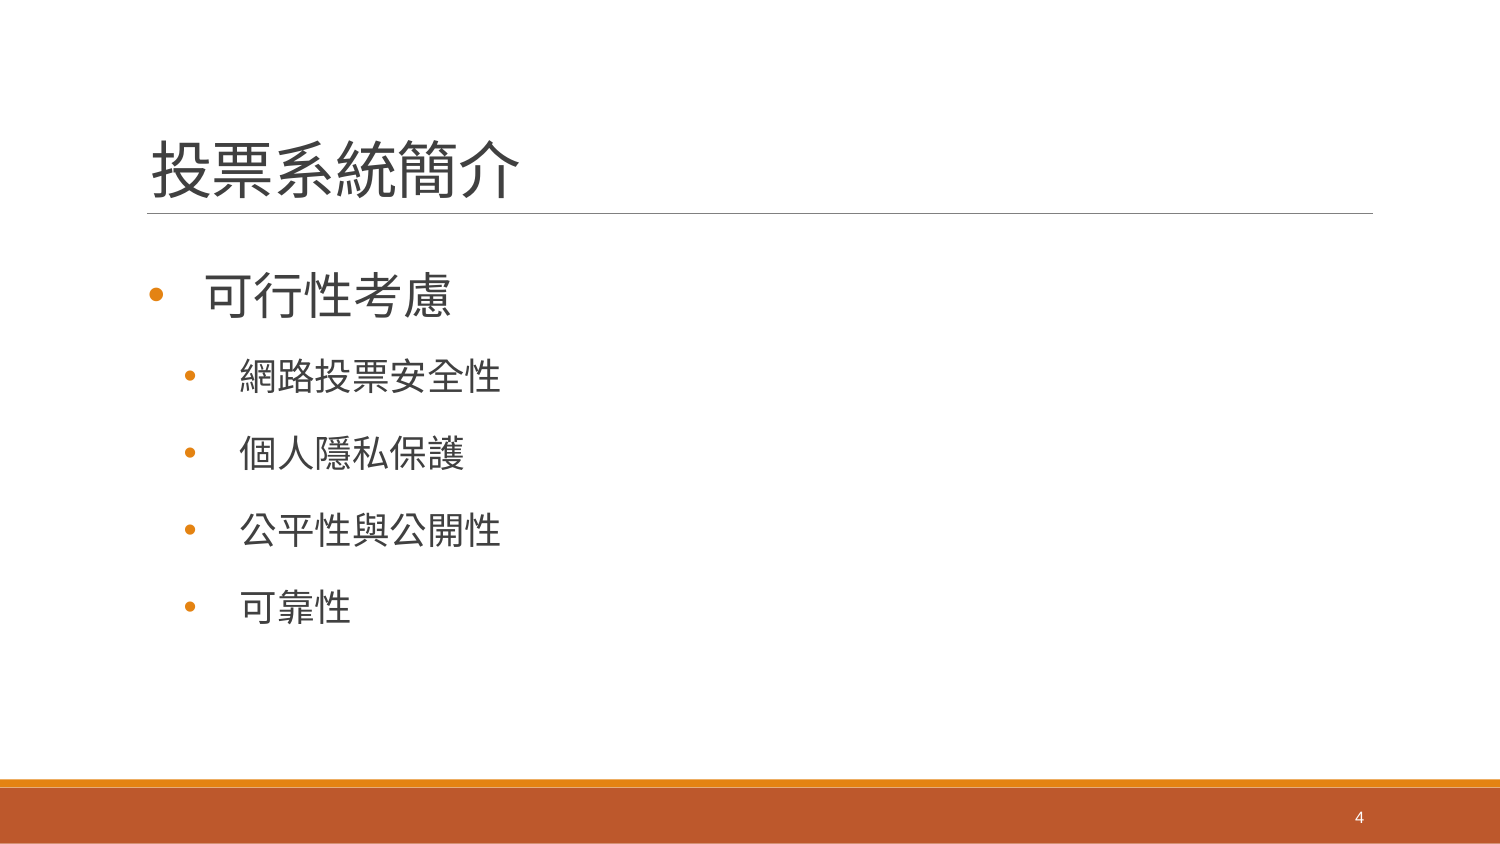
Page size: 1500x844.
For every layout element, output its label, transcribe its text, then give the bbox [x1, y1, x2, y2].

title 投票系統簡介 [135, 35, 1373, 214]
slide_number 4 [1218, 794, 1380, 840]
list 可行性考慮 網路投票安全性 個人隱私保護 公平性與公開性 可靠性 [135, 227, 1373, 723]
